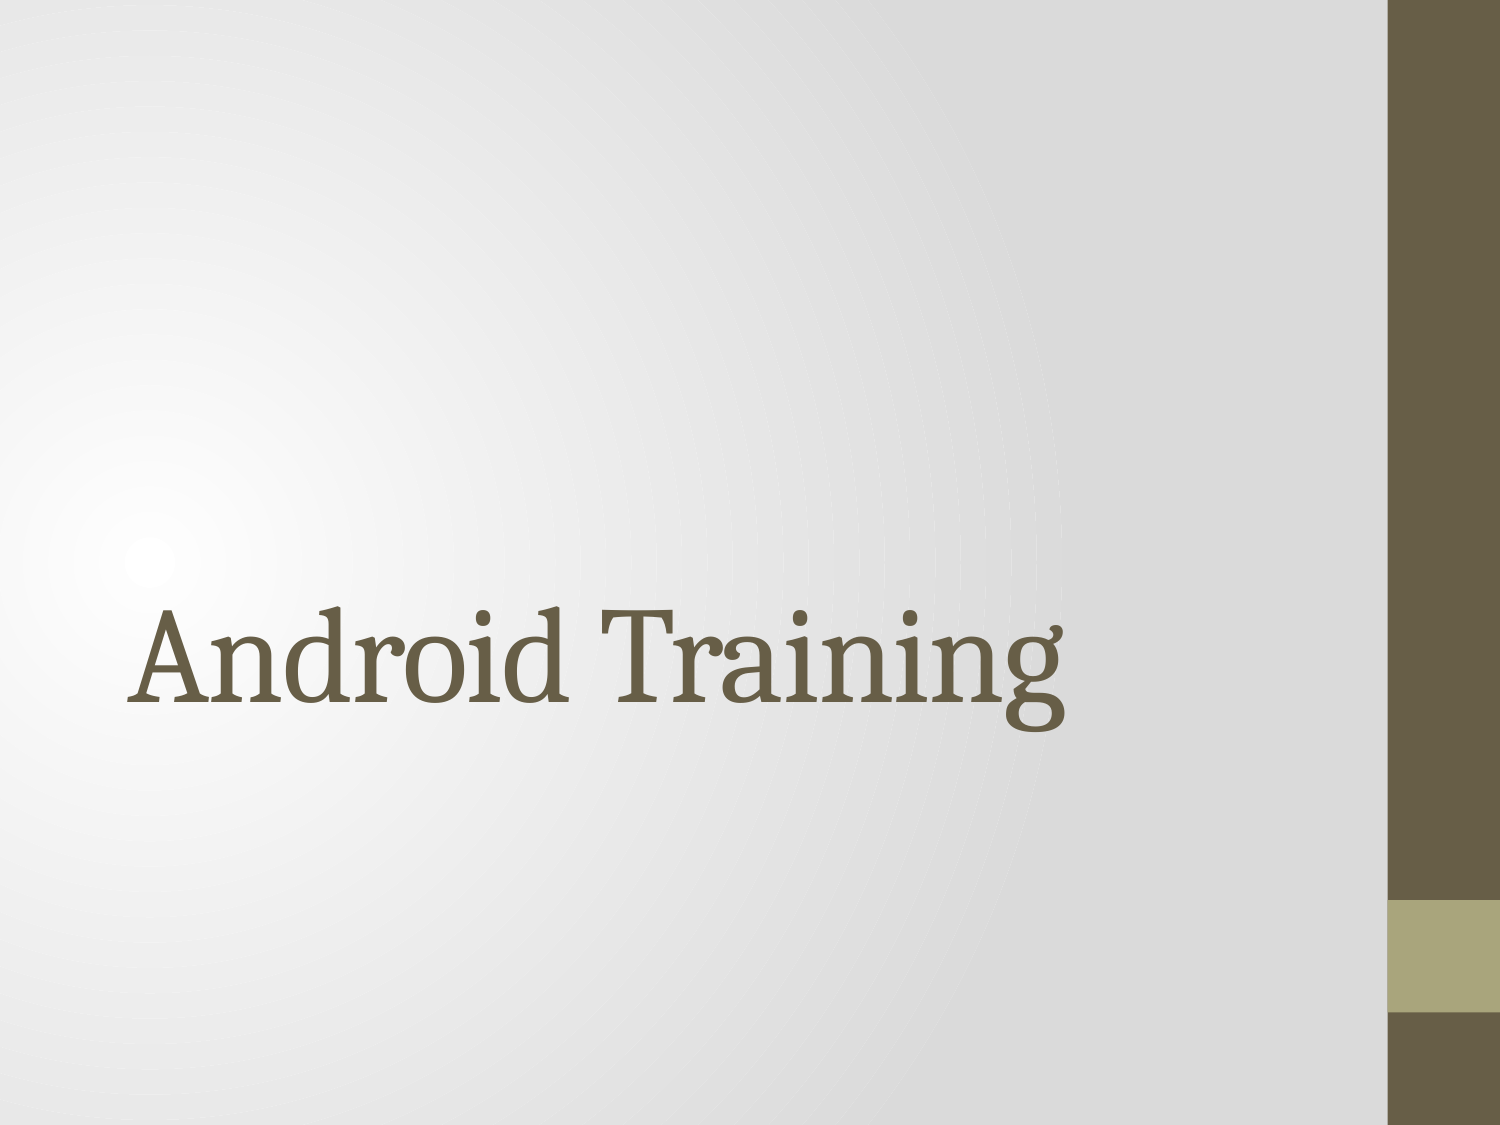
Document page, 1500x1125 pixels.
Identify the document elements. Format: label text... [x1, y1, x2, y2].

title Android Training [112, 312, 1350, 738]
